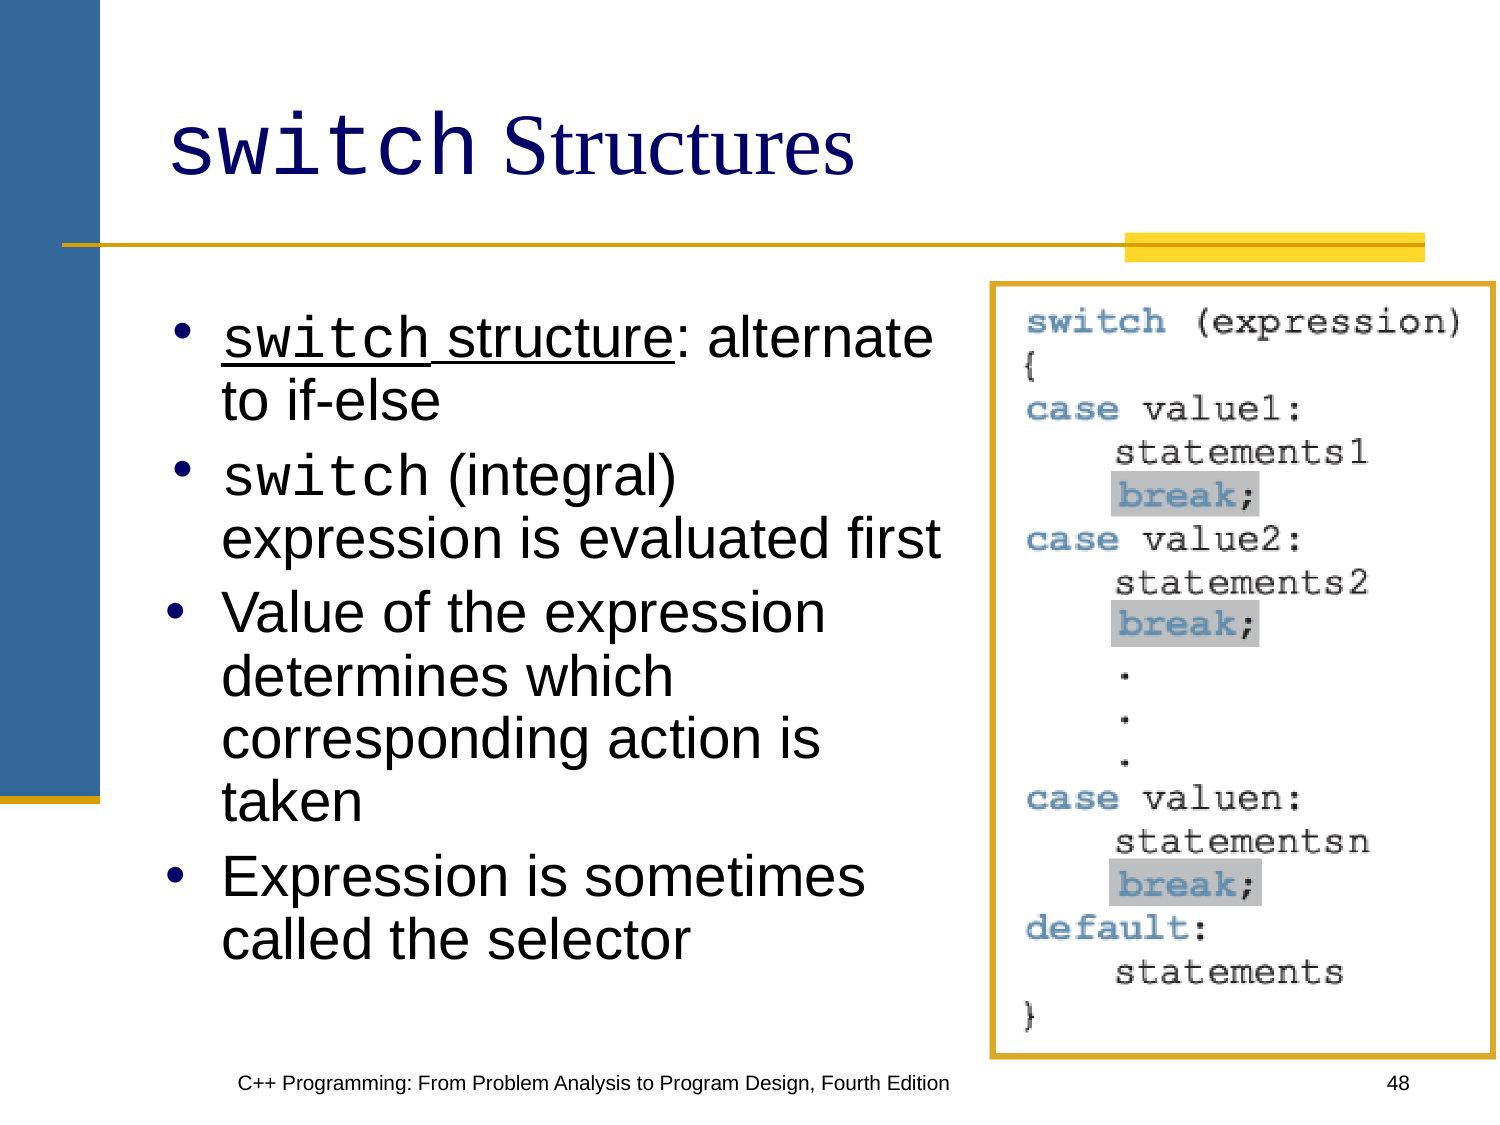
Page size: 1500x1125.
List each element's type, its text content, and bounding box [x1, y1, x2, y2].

list switch structure: alternate to if-else switch (integral) expression is evaluated first Value of the expression determines which corresponding action is taken Expression is sometimes called the selector [150, 299, 975, 1006]
text_box ‹#› [1112, 1069, 1425, 1100]
text_box C++ Programming: From Problem Analysis to Program Design, Fourth Edition [149, 1062, 1038, 1100]
picture [980, 274, 1500, 1061]
title switch Structures [150, 45, 1425, 234]
